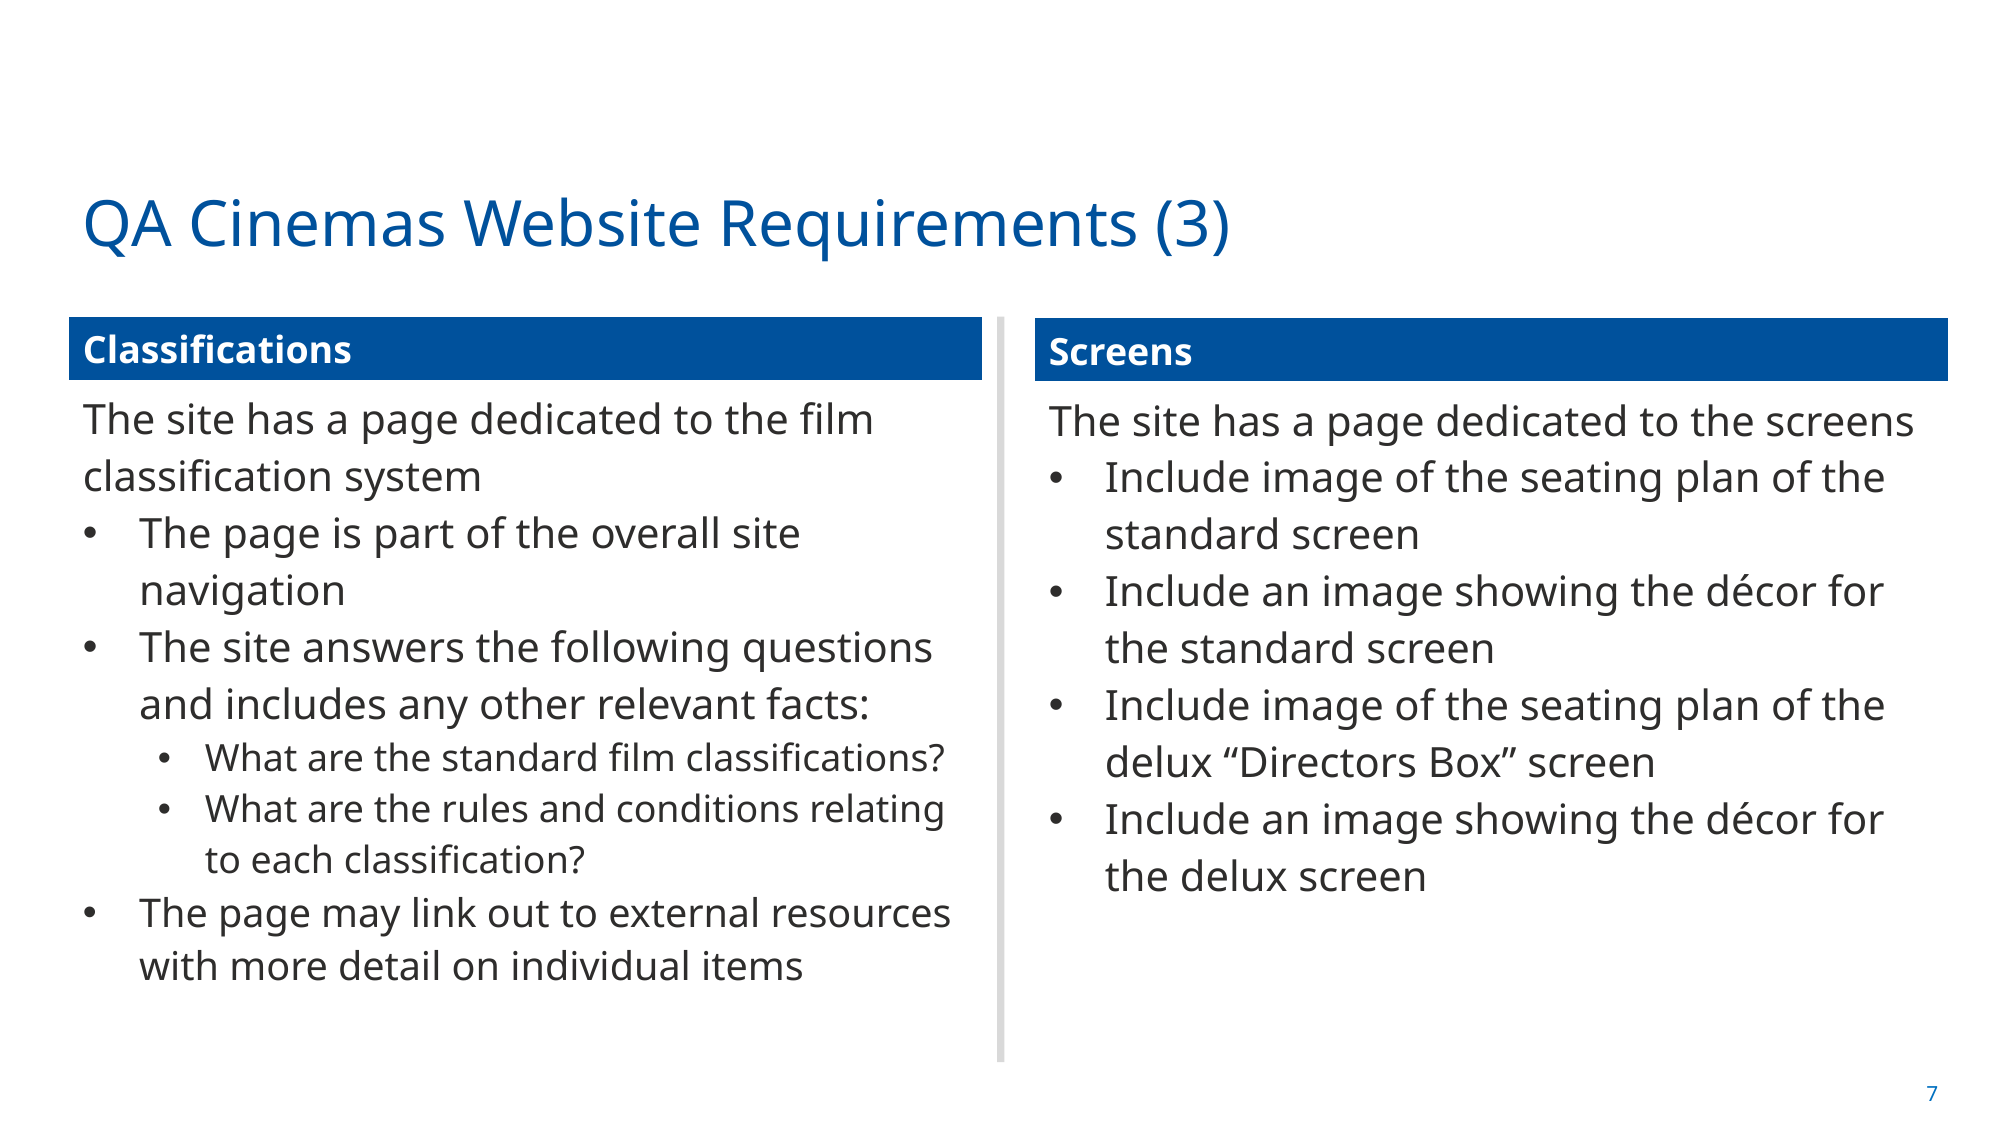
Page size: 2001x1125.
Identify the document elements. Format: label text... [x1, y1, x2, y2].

title QA Cinemas Website Requirements (3) [67, 170, 1565, 273]
table_cell The site has a page dedicated to the film classification system The page is part of the overall site navigation The site answers the following questions and includes any other relevant facts: What are the standard film classifications? What are the rules and conditions relating to each classification? The page may link out to external resources with more detail on individual items [69, 385, 982, 1107]
table_header Screens [1035, 318, 1948, 381]
table_cell The site has a page dedicated to the screens Include image of the seating plan of the standard screen Include an image showing the décor for the standard screen Include image of the seating plan of the delux “Directors Box” screen Include an image showing the décor for the delux screen [1035, 386, 1948, 911]
table_header Classifications [69, 317, 982, 380]
